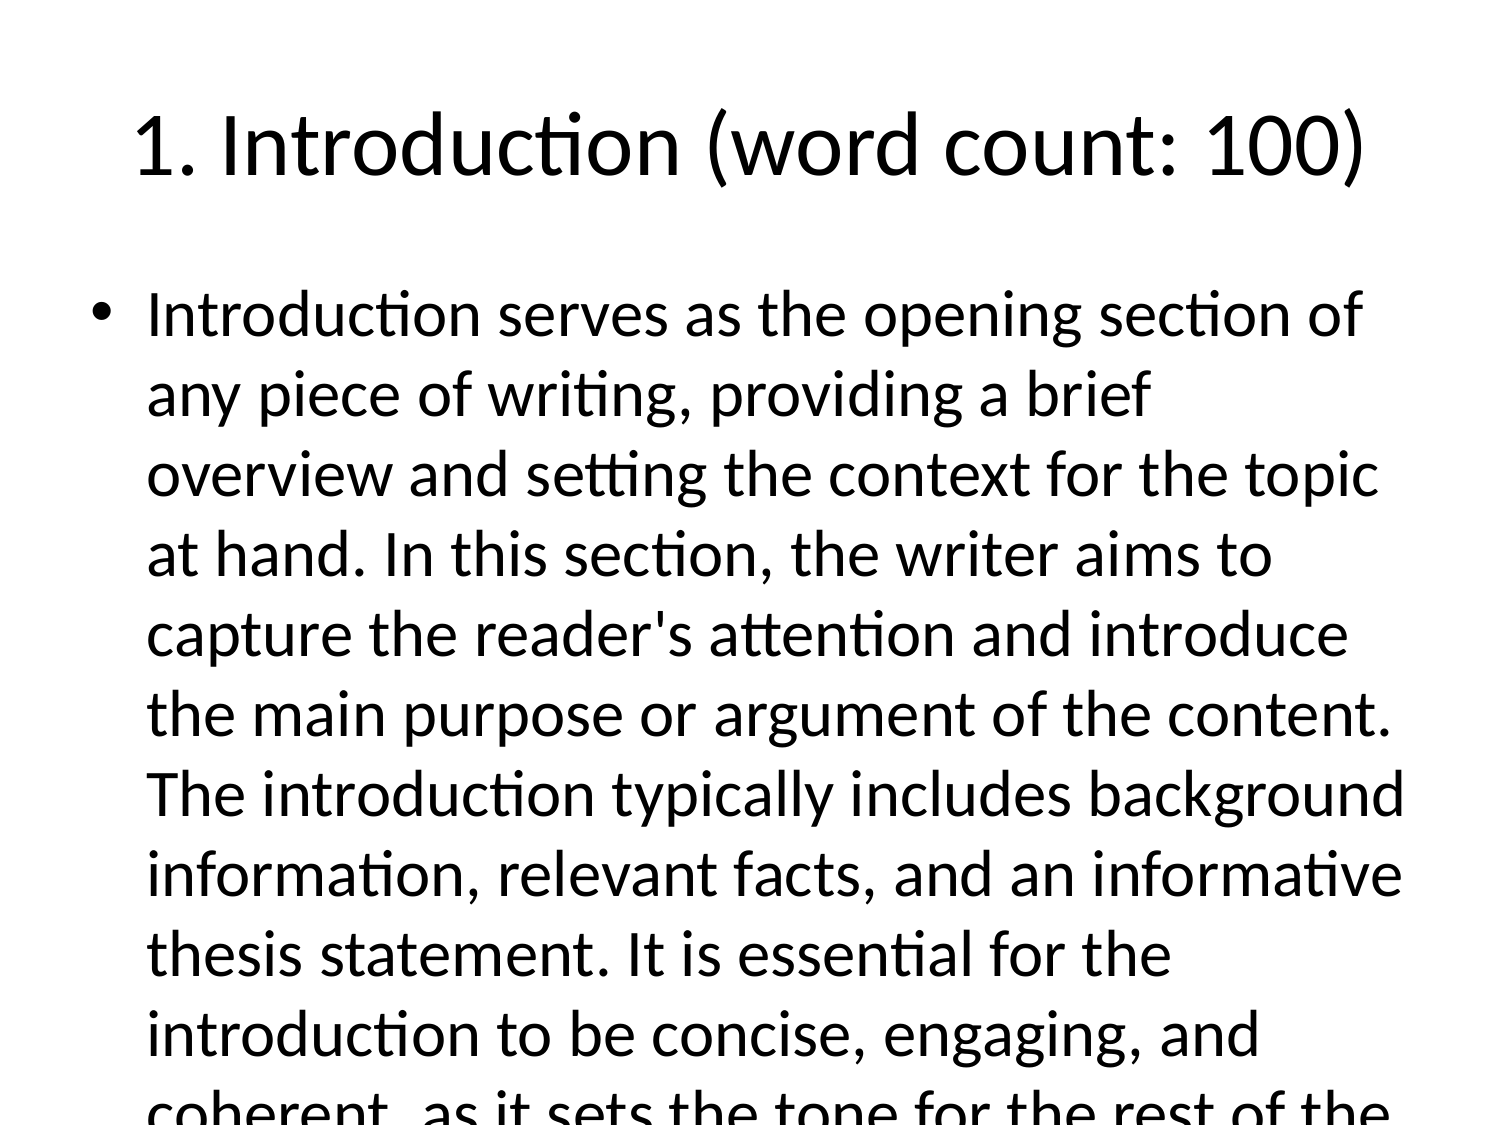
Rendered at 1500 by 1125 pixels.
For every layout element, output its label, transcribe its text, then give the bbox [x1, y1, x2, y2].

title 1. Introduction (word count: 100) [75, 45, 1425, 233]
list Introduction serves as the opening section of any piece of writing, providing a brief overview and setting the context for the topic at hand. In this section, the writer aims to capture the reader's attention and introduce the main purpose or argument of the content. The introduction typically includes background information, relevant facts, and an informative thesis statement. It is essential for the introduction to be concise, engaging, and coherent, as it sets the tone for the rest of the document. The length of an introduction may vary depending on the type of writing, but it usually ranges from a few sentences to a paragraph or two. [75, 262, 1425, 1005]
